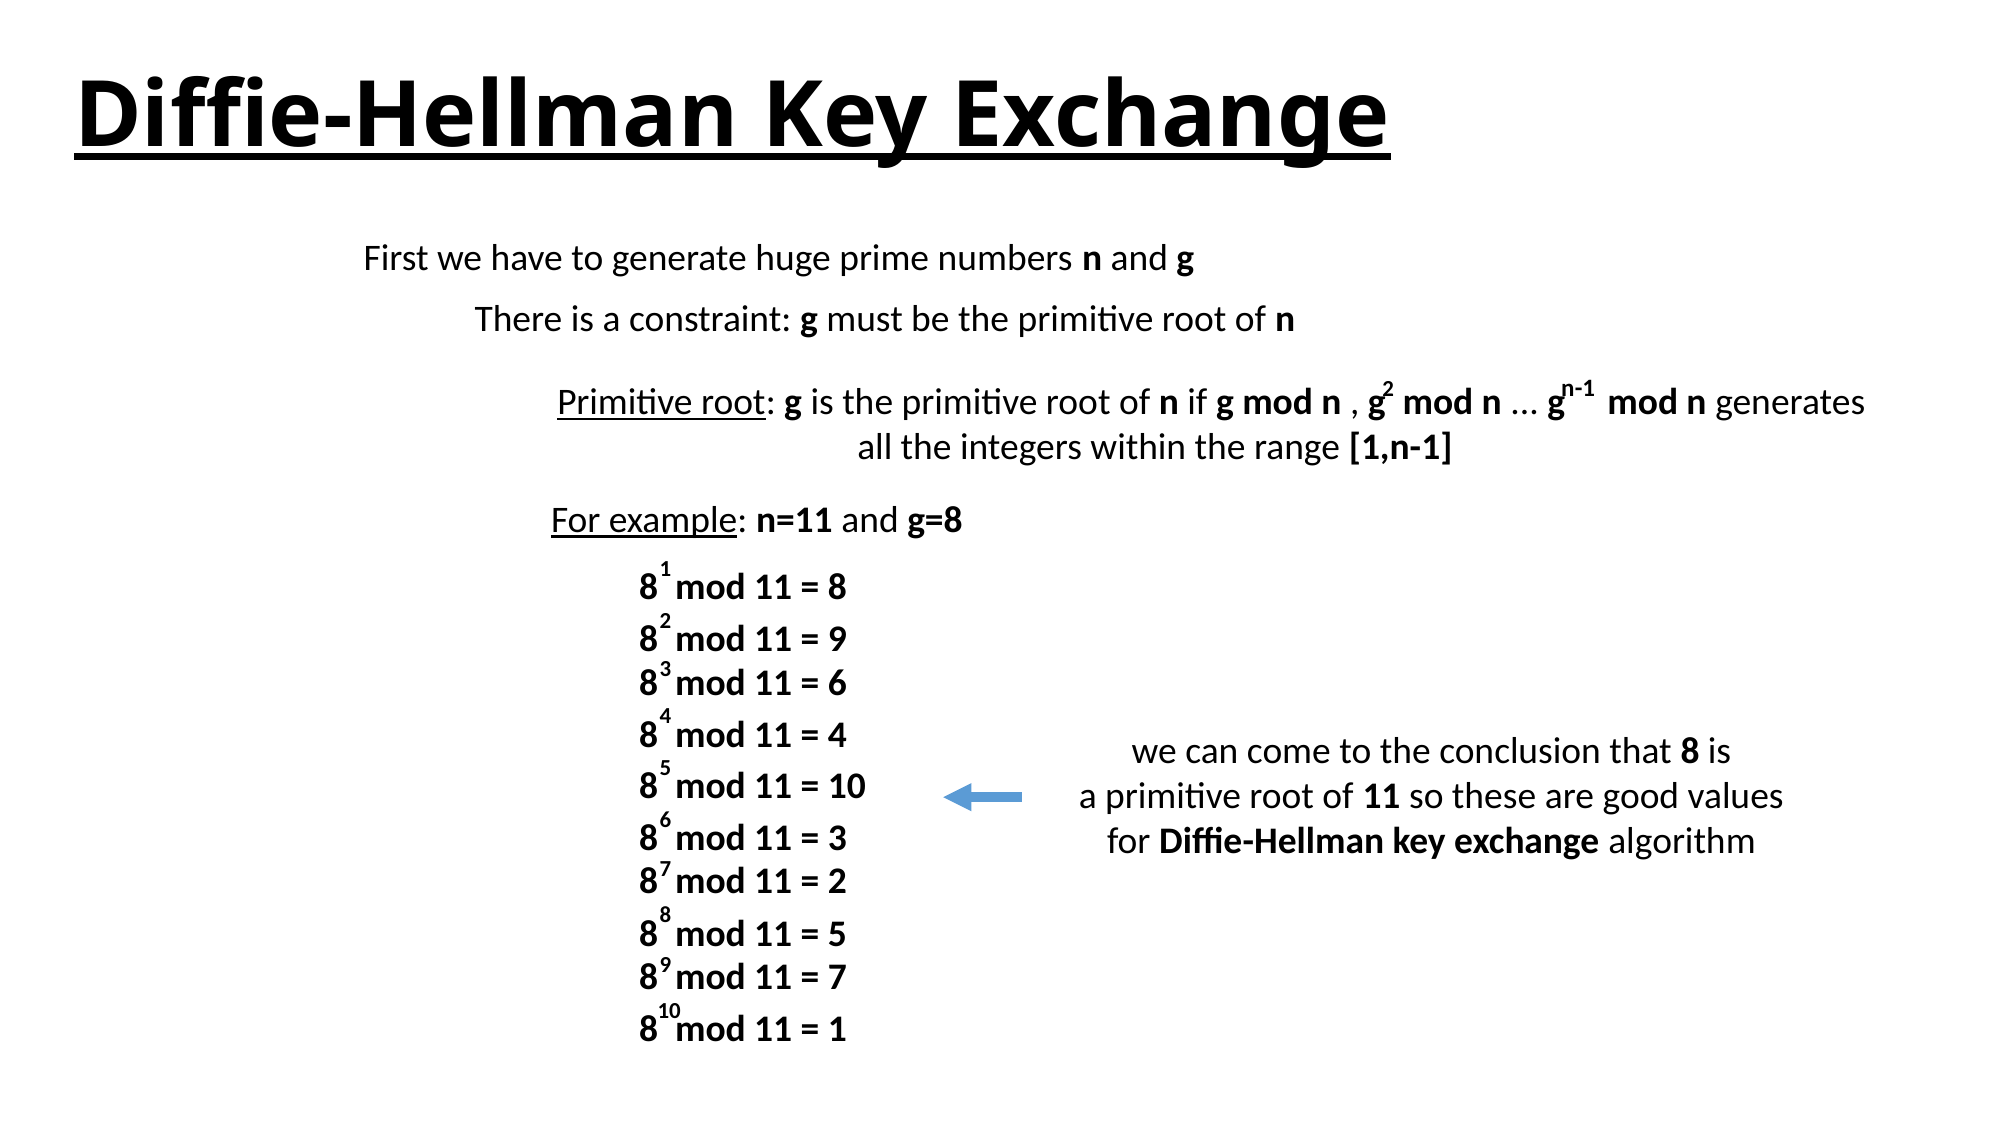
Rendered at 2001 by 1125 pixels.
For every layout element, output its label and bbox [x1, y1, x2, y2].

text_box [542, 363, 1881, 475]
text_box [1063, 718, 1800, 959]
text_box [348, 225, 1311, 346]
text_box [536, 487, 978, 1057]
title [59, 8, 1785, 226]
